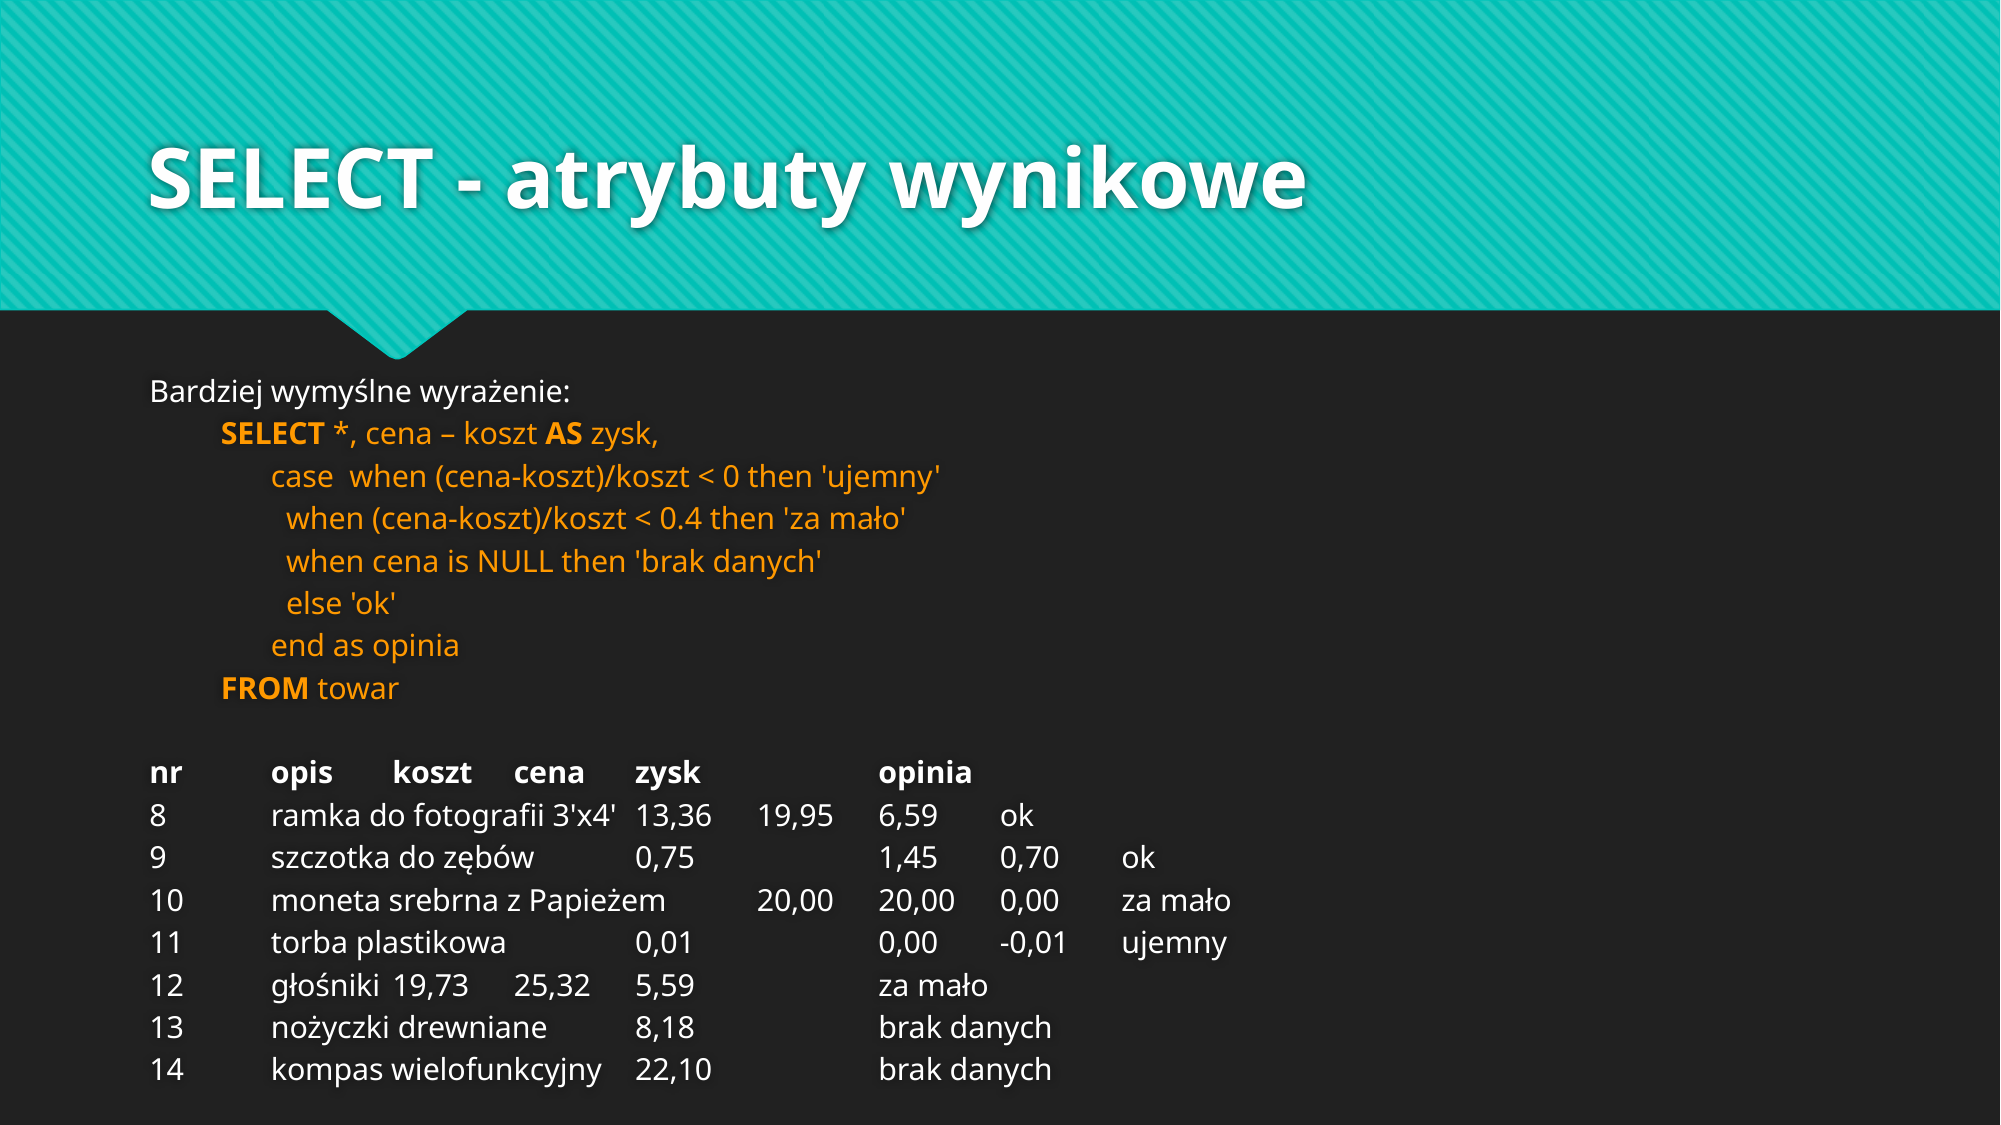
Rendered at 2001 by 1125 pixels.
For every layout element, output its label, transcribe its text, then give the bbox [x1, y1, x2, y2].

title SELECT - atrybuty wynikowe [132, 73, 1868, 233]
picture [1, 1, 1999, 357]
list Bardziej wymyślne wyrażenie: SELECT *, cena – koszt AS zysk, case when (cena-koszt)/koszt < 0 then 'ujemny' when (cena-koszt)/koszt < 0.4 then 'za mało' when cena is NULL then 'brak danych' else 'ok' end as opinia FROM towar nr opis koszt cena zysk opinia 8 ramka do fotografii 3'x4' 13,36 19,95 6,59 ok 9 szczotka do zębów 0,75 1,45 0,70 ok 10 moneta srebrna z Papieżem 20,00 20,00 0,00 za mało 11 torba plastikowa 0,01 0,00 -0,01 ujemny 12 głośniki 19,73 25,32 5,59 za mało 13 nożyczki drewniane 8,18 brak danych 14 kompas wielofunkcyjny 22,10 brak danych [134, 364, 1866, 1103]
